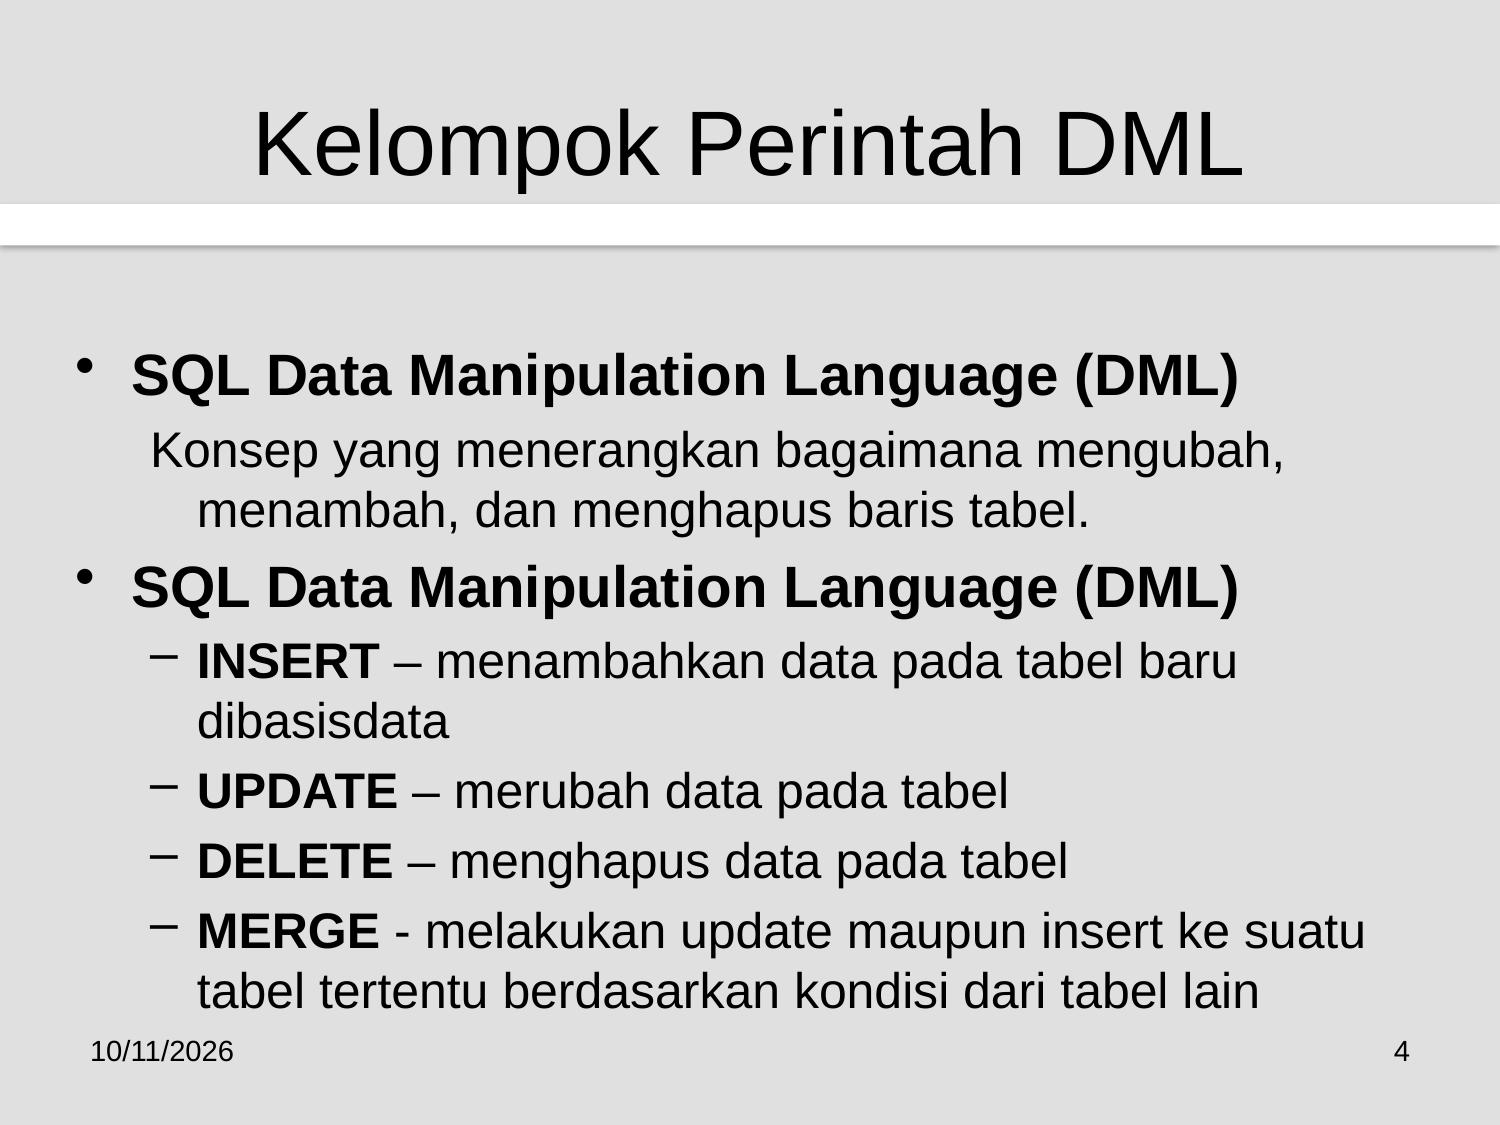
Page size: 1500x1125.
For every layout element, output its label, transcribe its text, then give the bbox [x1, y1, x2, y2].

title Kelompok Perintah DML [75, 45, 1425, 233]
list SQL Data Manipulation Language (DML) Konsep yang menerangkan bagaimana mengubah, menambah, dan menghapus baris tabel. SQL Data Manipulation Language (DML) INSERT – menambahkan data pada tabel baru dibasisdata UPDATE – merubah data pada tabel DELETE – menghapus data pada tabel MERGE - melakukan update maupun insert ke suatu tabel tertentu berdasarkan kondisi dari tabel lain [60, 329, 1426, 990]
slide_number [75, 1024, 425, 1103]
slide_number 4 [1074, 1024, 1425, 1103]
